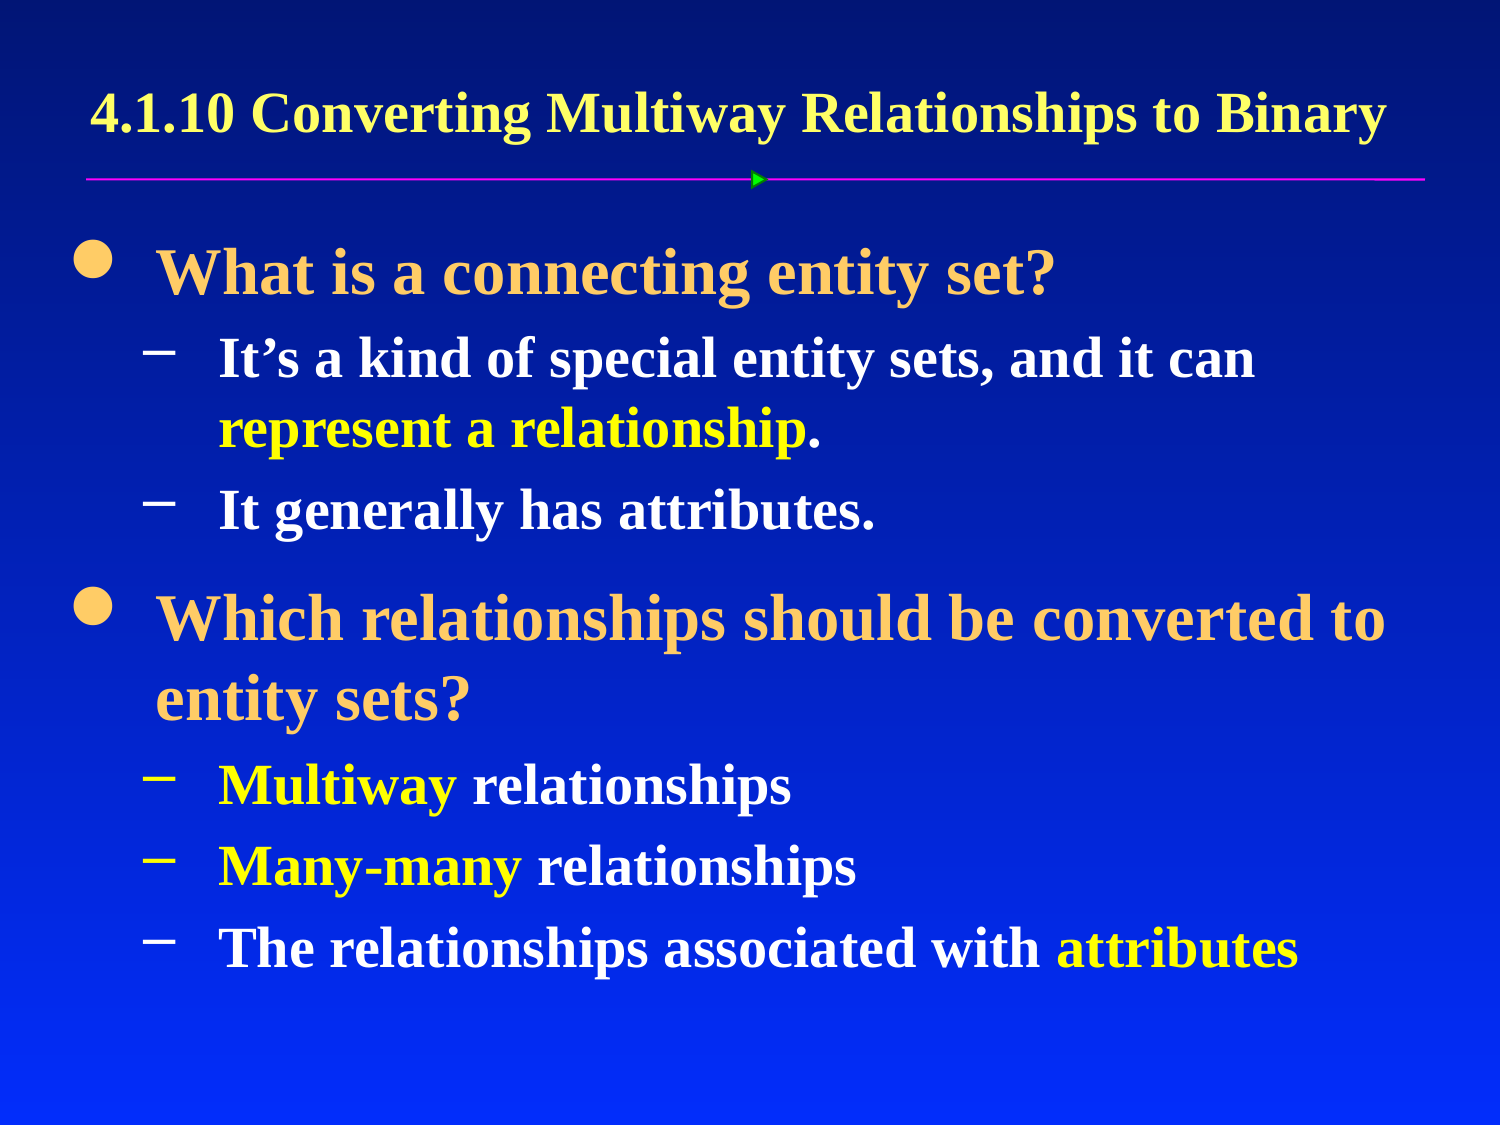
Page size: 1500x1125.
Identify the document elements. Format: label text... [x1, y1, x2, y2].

title 4.1.10 Converting Multiway Relationships to Binary [74, 49, 1424, 163]
list What is a connecting entity set? It’s a kind of special entity sets, and it can represent a relationship. It generally has attributes. Which relationships should be converted to entity sets? Multiway relationships Many-many relationships The relationships associated with attributes [52, 219, 1460, 1059]
text_box [752, 171, 767, 188]
